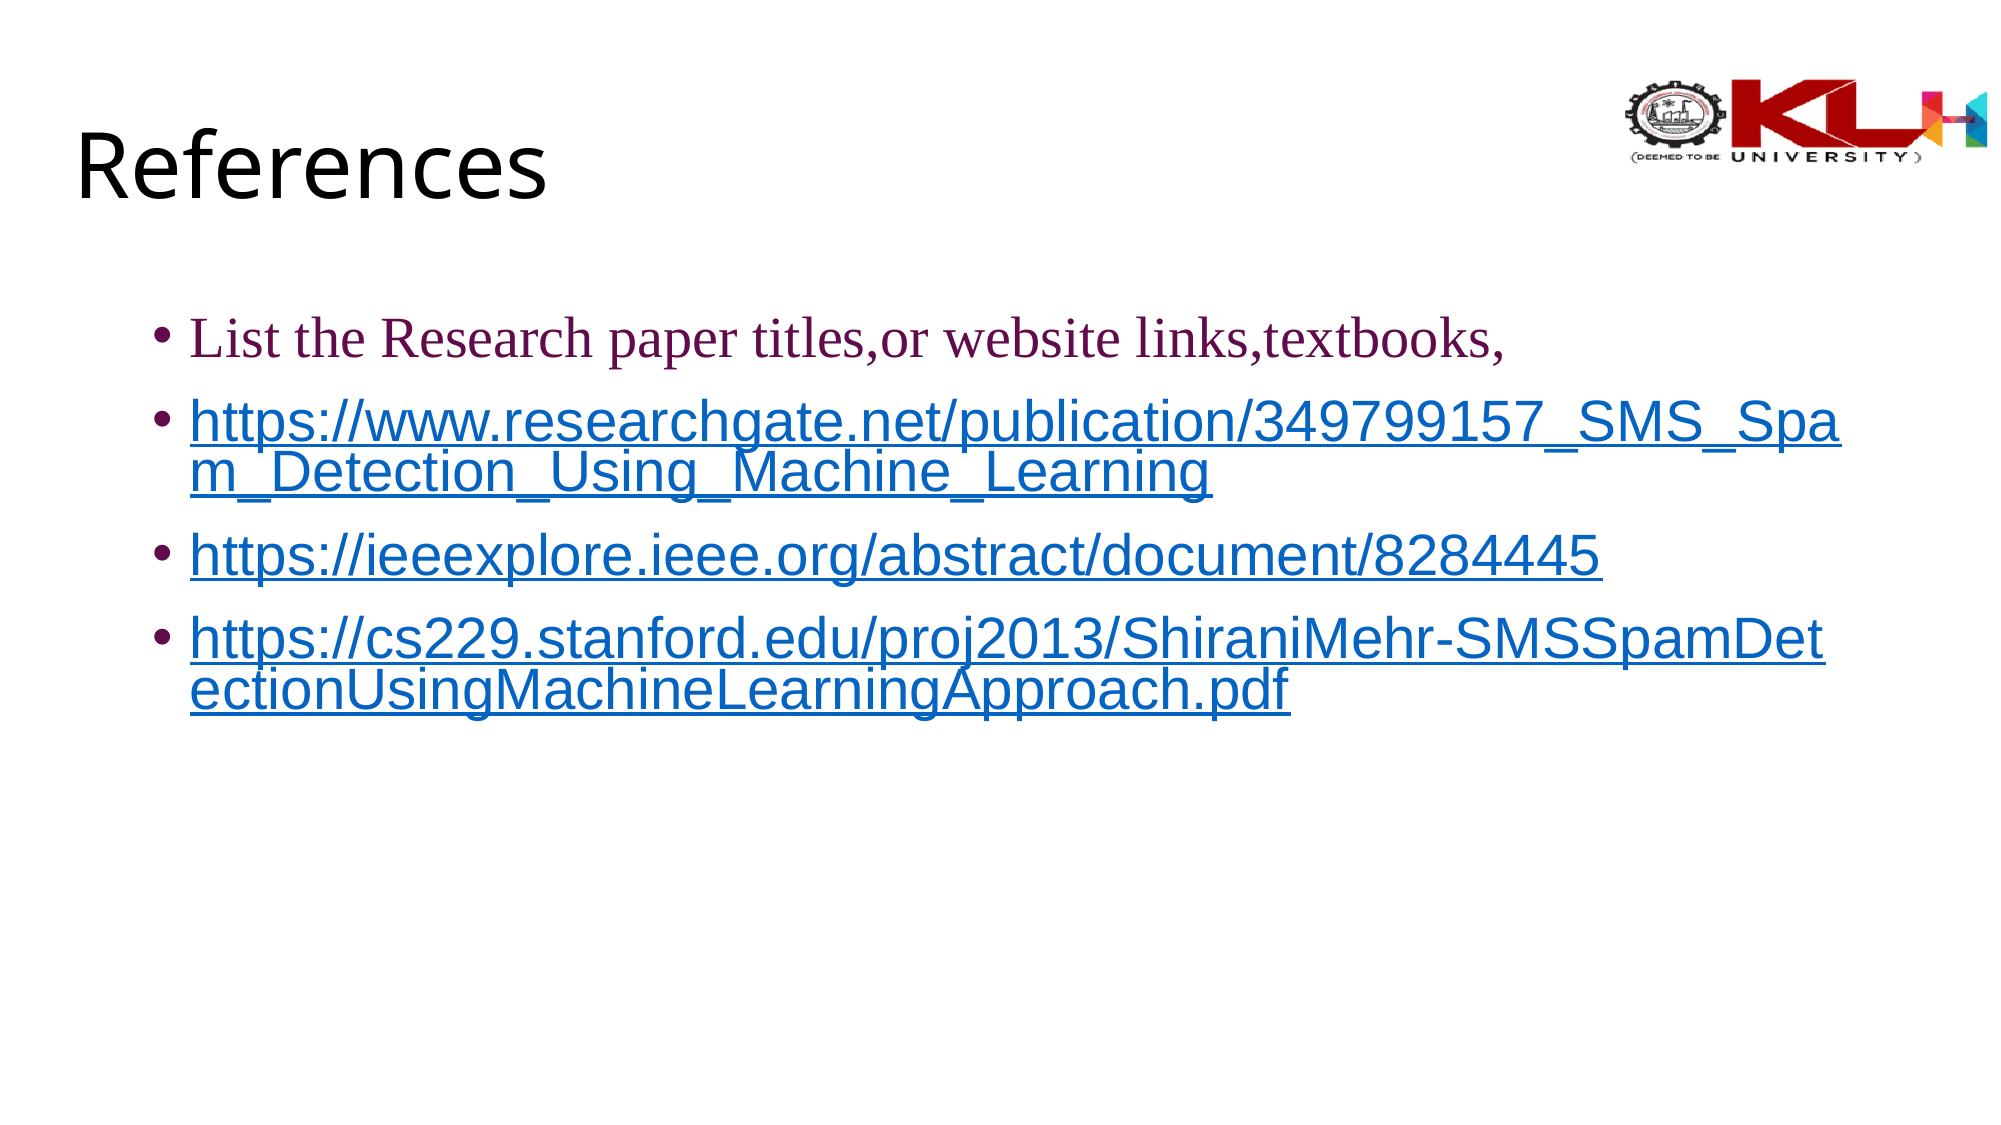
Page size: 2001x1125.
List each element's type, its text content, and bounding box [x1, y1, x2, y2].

list List the Research paper titles,or website links,textbooks, https://www.researchgate.net/publication/349799157_SMS_Spam_Detection_Using_Machine_Learning https://ieeexplore.ieee.org/abstract/document/8284445 https://cs229.stanford.edu/proj2013/ShiraniMehr-SMSSpamDetectionUsingMachineLearningApproach.pdf [137, 299, 1863, 1014]
title References [59, 59, 1863, 278]
picture [1863, 59, 2000, 180]
